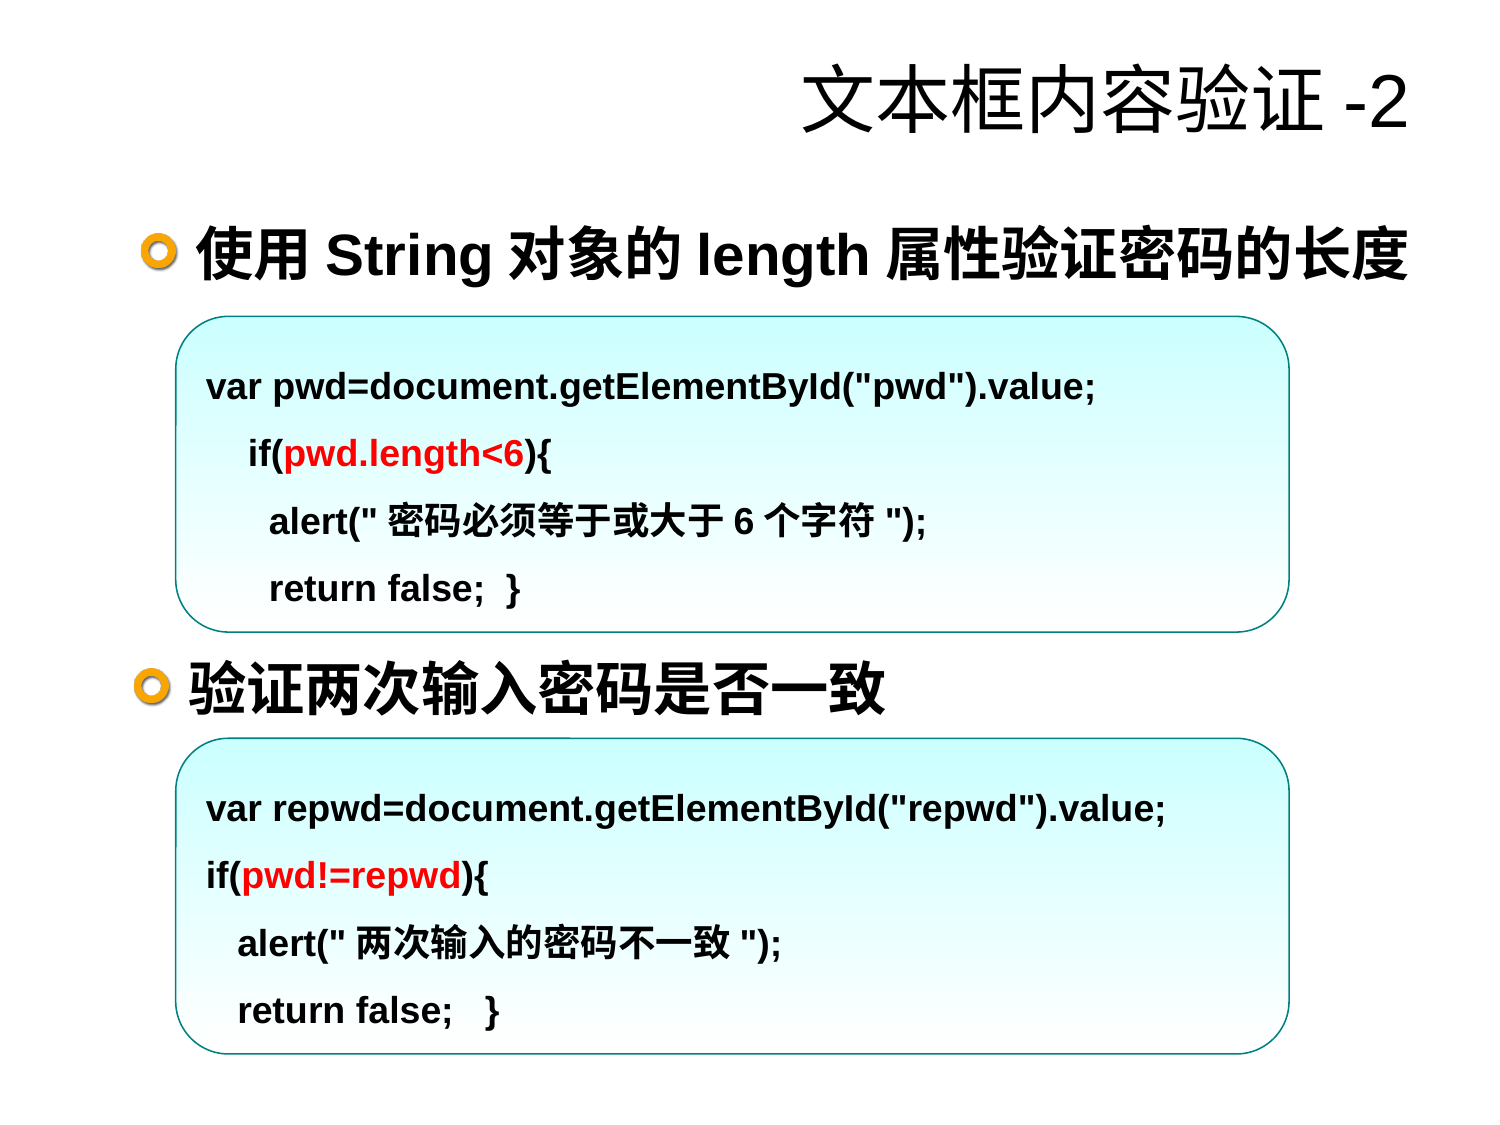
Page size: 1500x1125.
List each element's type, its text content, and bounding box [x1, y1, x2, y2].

picture [138, 231, 180, 273]
text_box var pwd=document.getElementById("pwd").value; if(pwd.length<6){ alert("密码必须等于或大于6个字符"); return false; } [175, 316, 1290, 633]
text_box var repwd=document.getElementById("repwd").value; if(pwd!=repwd){ alert("两次输入的密码不一致"); return false; } [175, 738, 1290, 1054]
picture [131, 666, 173, 708]
text_box 验证两次输入密码是否一致 [117, 644, 1419, 752]
list 使用String对象的length属性验证密码的长度 [123, 209, 1426, 317]
title 文本框内容验证-2 [75, 45, 1425, 233]
